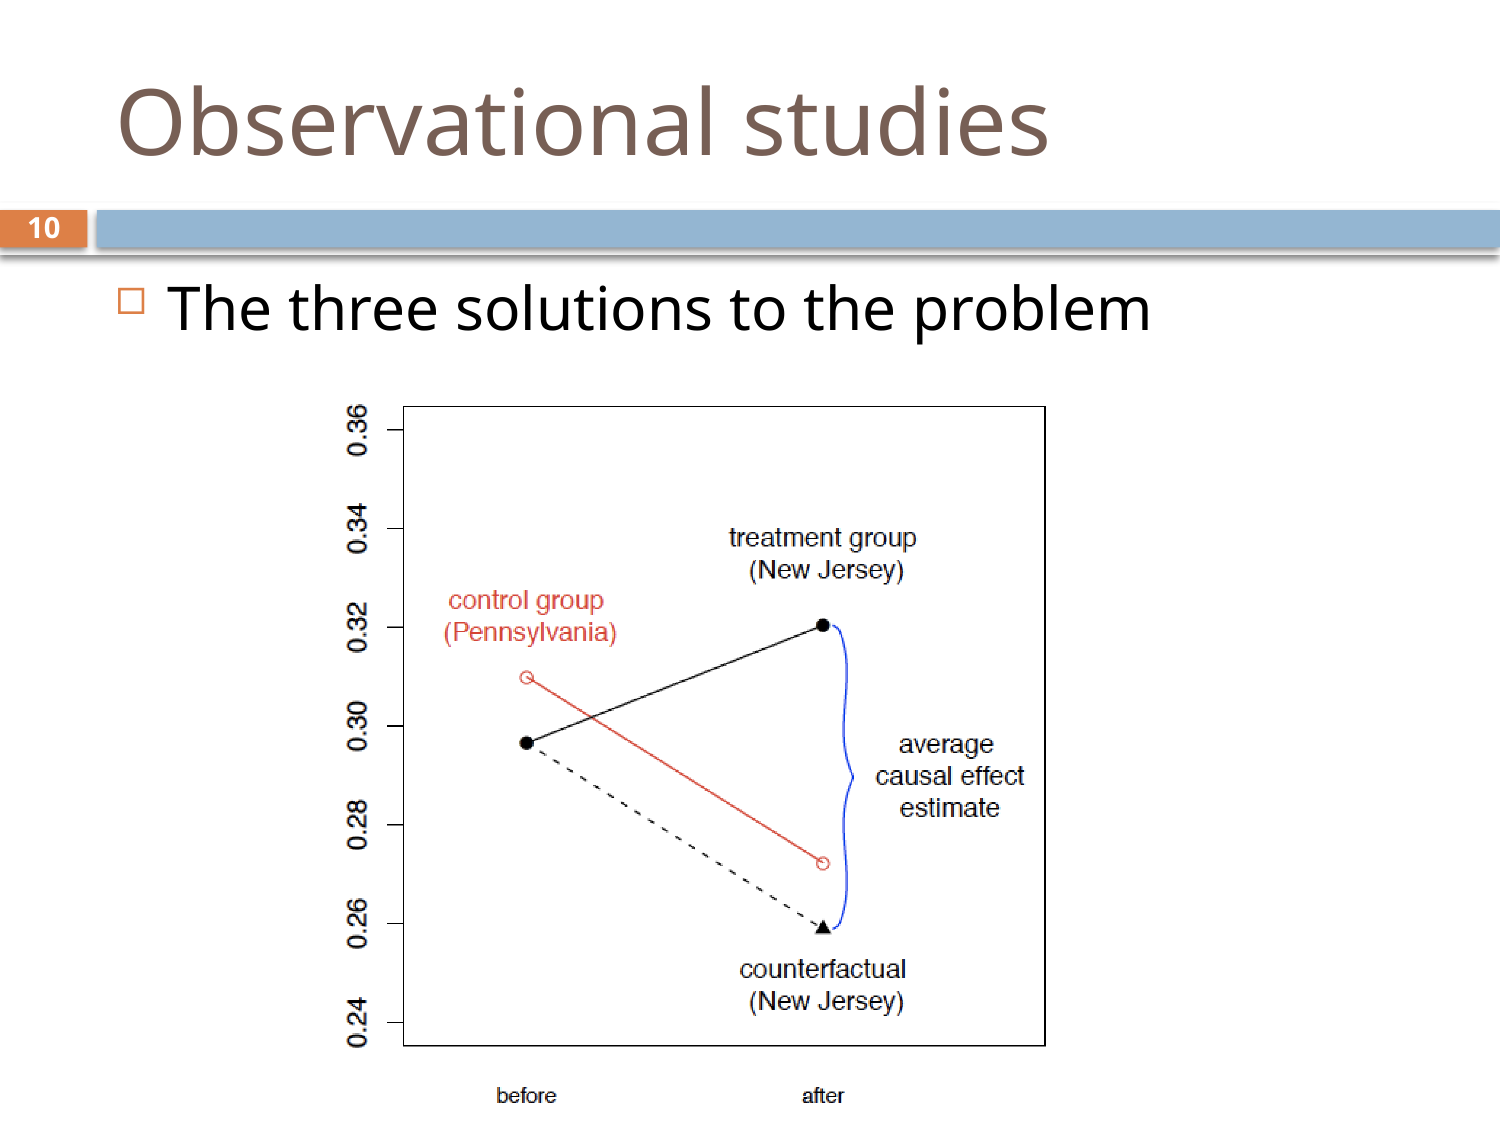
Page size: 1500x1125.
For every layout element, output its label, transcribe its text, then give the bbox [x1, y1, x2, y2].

title Observational studies [100, 37, 1438, 200]
slide_number 10 [0, 208, 88, 249]
list The three solutions to the problem [100, 262, 1438, 1000]
picture [318, 384, 1188, 1124]
